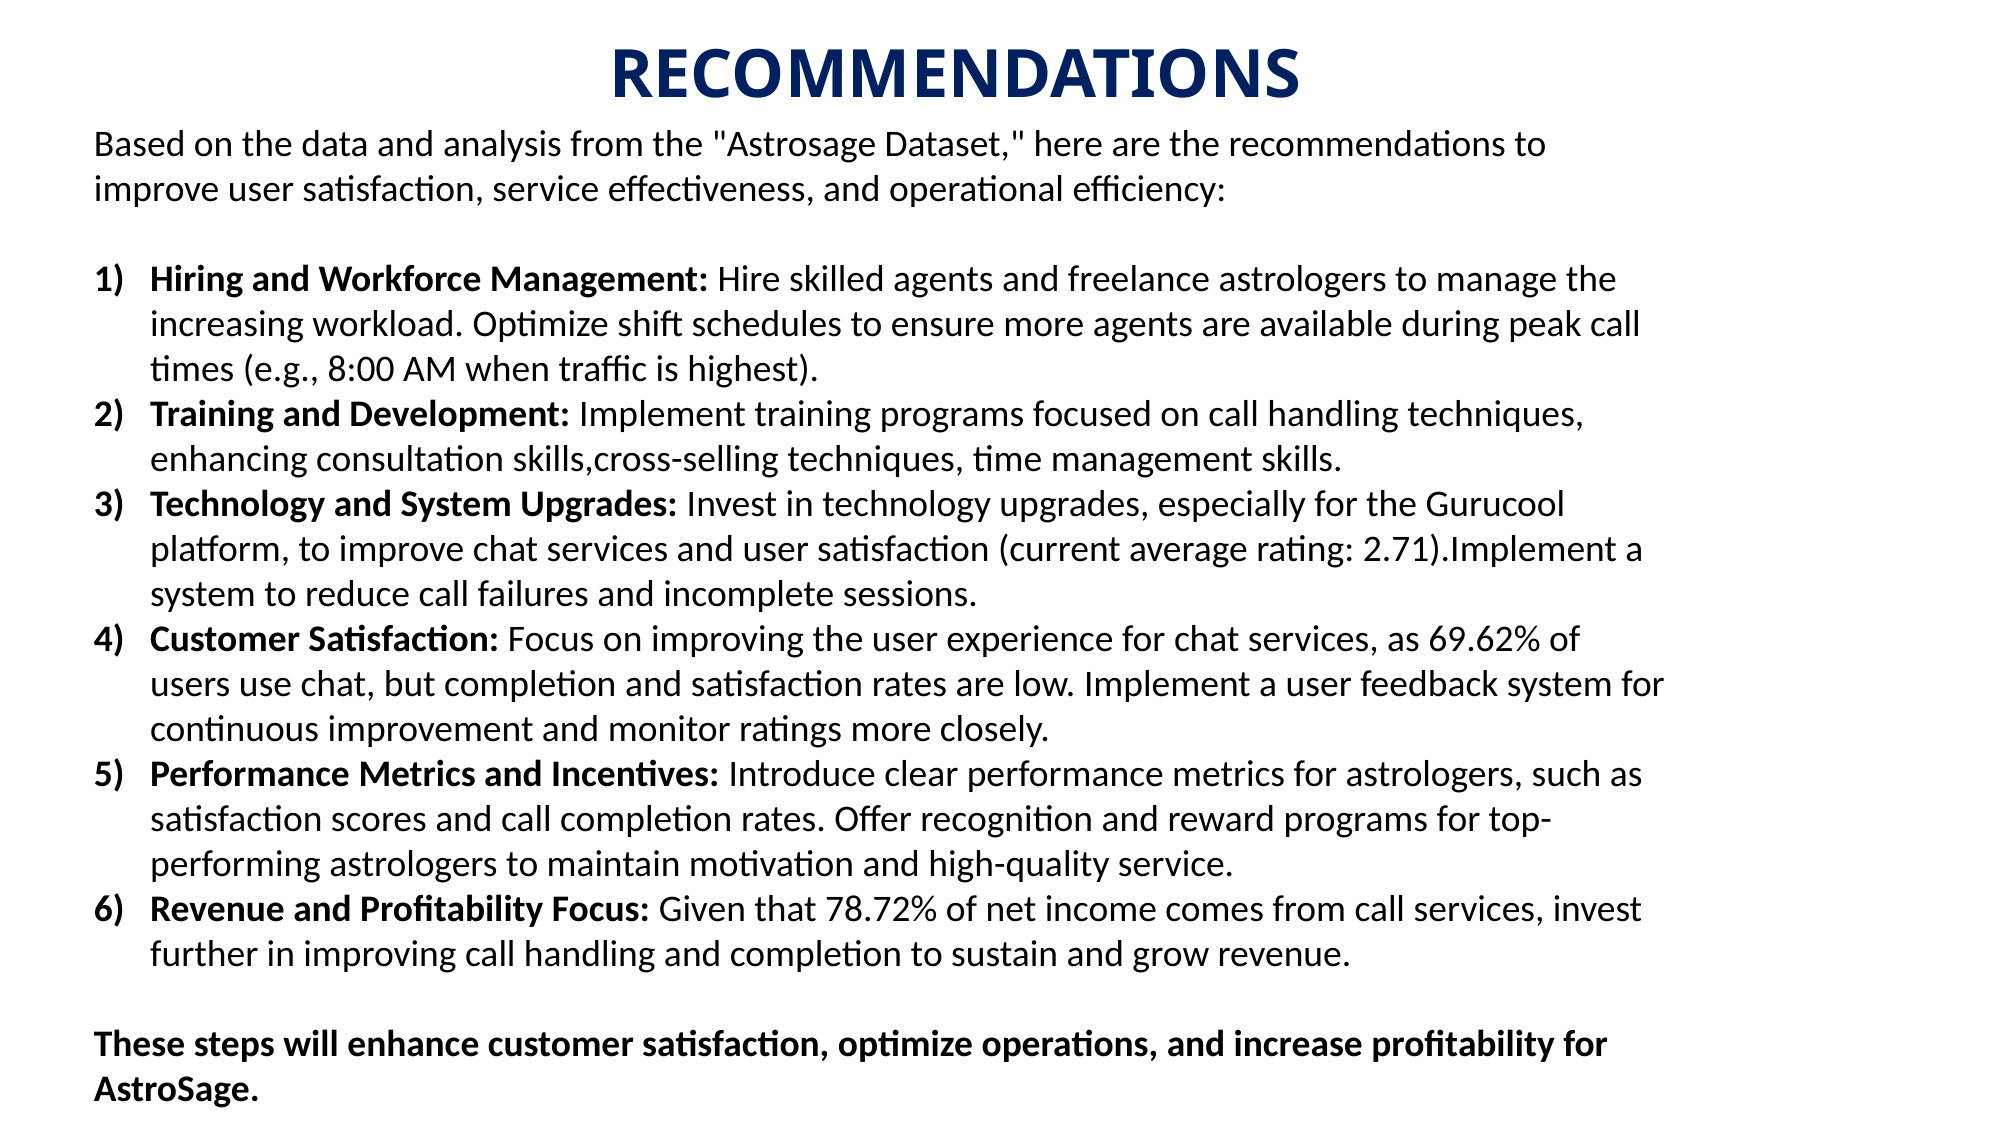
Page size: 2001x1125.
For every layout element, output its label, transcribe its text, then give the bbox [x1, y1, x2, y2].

text_box Based on the data and analysis from the "Astrosage Dataset," here are the recommendations to improve user satisfaction, service effectiveness, and operational efficiency: Hiring and Workforce Management: Hire skilled agents and freelance astrologers to manage the increasing workload. Optimize shift schedules to ensure more agents are available during peak call times (e.g., 8:00 AM when traffic is highest). Training and Development: Implement training programs focused on call handling techniques, enhancing consultation skills,cross-selling techniques, time management skills. Technology and System Upgrades: Invest in technology upgrades, especially for the Gurucool platform, to improve chat services and user satisfaction (current average rating: 2.71).Implement a system to reduce call failures and incomplete sessions. Customer Satisfaction: Focus on improving the user experience for chat services, as 69.62% of users use chat, but completion and satisfaction rates are low. Implement a user feedback system for continuous improvement and monitor ratings more closely. Performance Metrics and Incentives: Introduce clear performance metrics for astrologers, such as satisfaction scores and call completion rates. Offer recognition and reward programs for top-performing astrologers to maintain motivation and high-quality service. Revenue and Profitability Focus: Given that 78.72% of net income comes from call services, invest further in improving call handling and completion to sustain and grow revenue. These steps will enhance customer satisfaction, optimize operations, and increase profitability for AstroSage. [79, 66, 1682, 1117]
text_box RECOMMENDATIONS [594, 19, 1337, 118]
